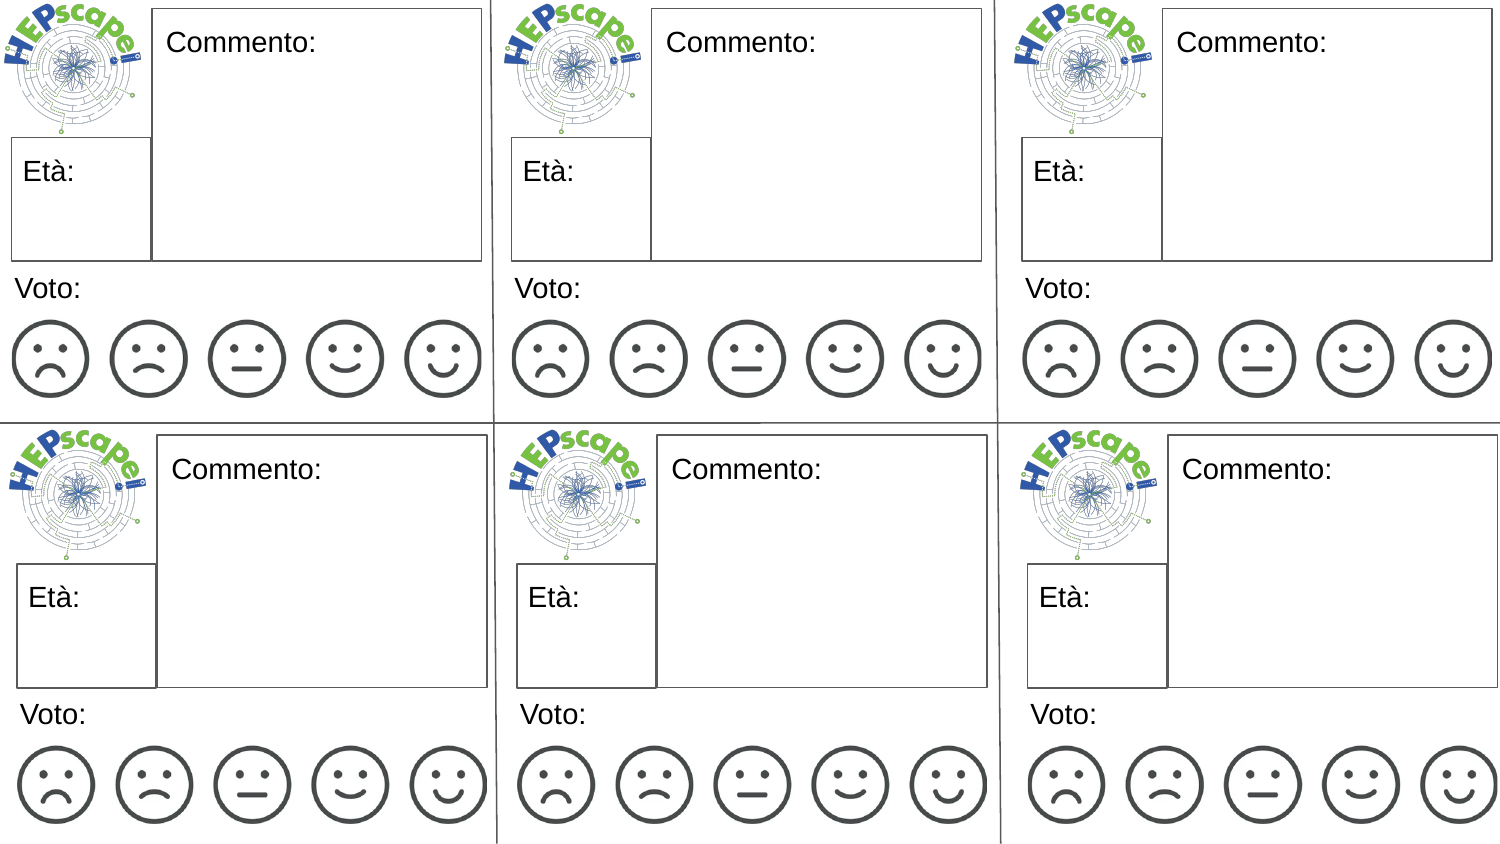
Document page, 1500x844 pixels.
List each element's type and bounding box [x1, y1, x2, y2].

text_box [994, 0, 1002, 844]
text_box [490, 826, 498, 844]
text_box [1008, 413, 1498, 825]
text_box [0, 413, 488, 825]
text_box [498, 413, 988, 825]
text_box [492, 0, 982, 398]
text_box [1003, 0, 1493, 398]
text_box [490, 404, 498, 419]
text_box [0, 0, 482, 398]
